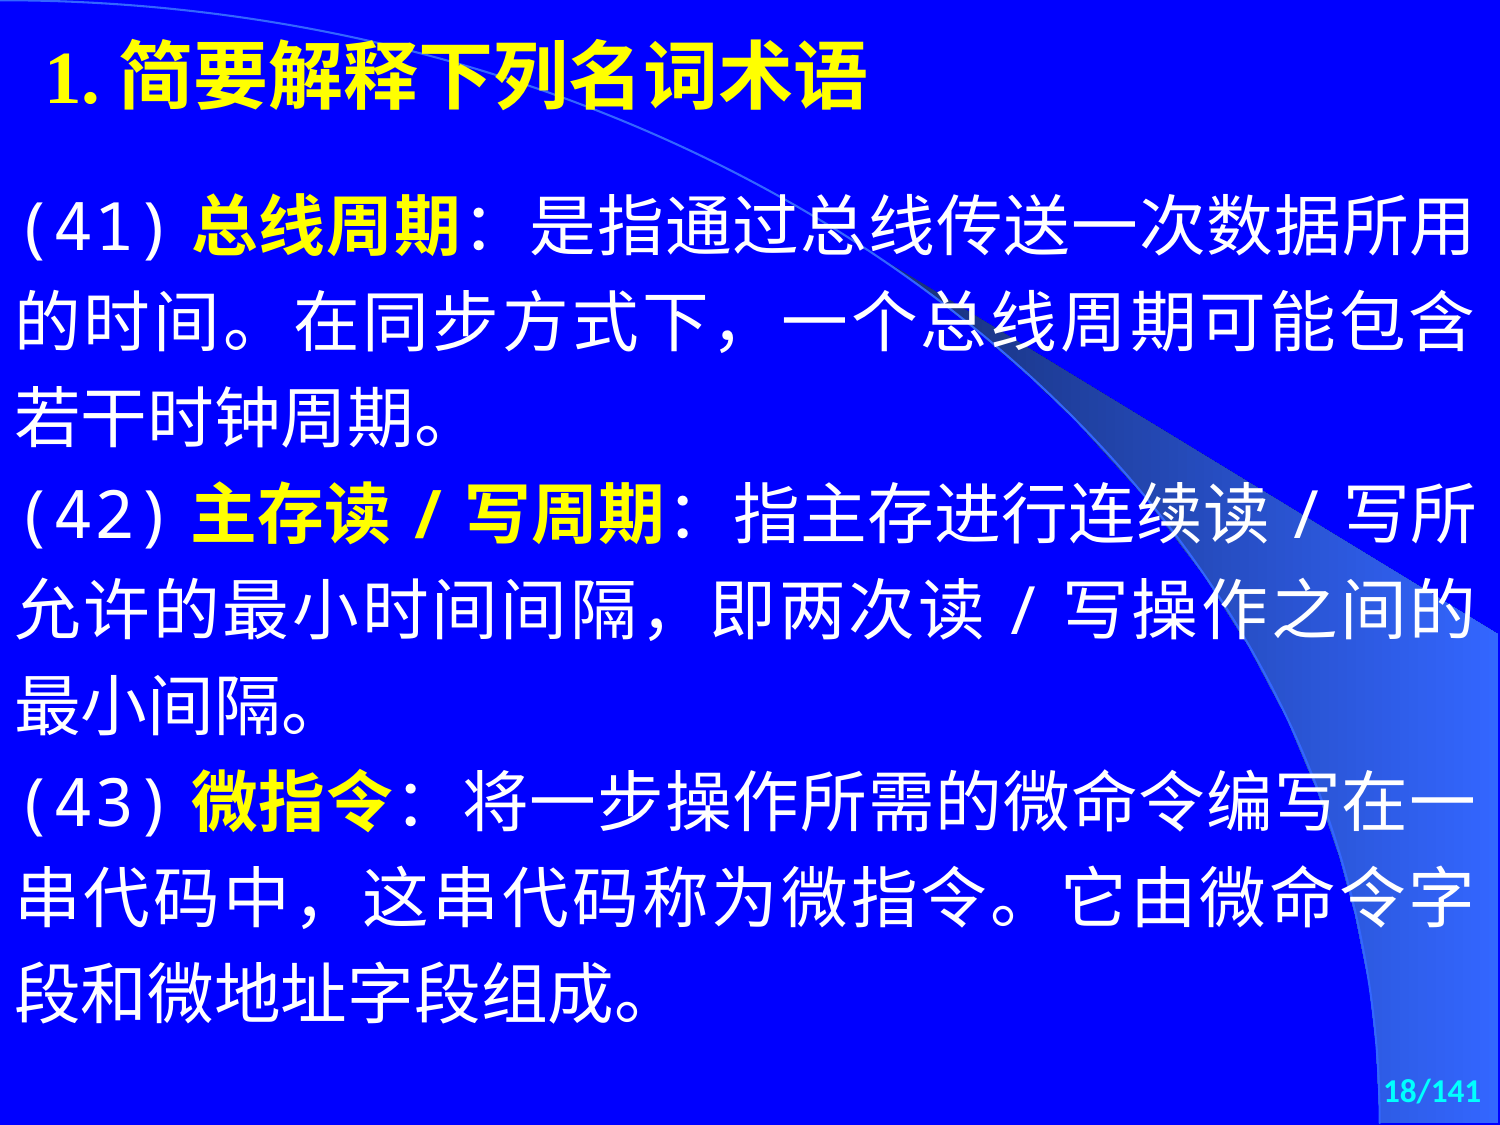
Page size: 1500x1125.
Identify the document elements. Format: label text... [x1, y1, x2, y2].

text_box (41)总线周期：是指通过总线传送一次数据所用的时间。在同步方式下，一个总线周期可能包含若干时钟周期。 (42)主存读/写周期：指主存进行连续读/写所允许的最小时间间隔，即两次读/写操作之间的最小间隔。 (43)微指令：将一步操作所需的微命令编写在一串代码中，这串代码称为微指令。它由微命令字段和微地址字段组成。 [0, 160, 1492, 1039]
slide_number 18/141 [1318, 1061, 1497, 1121]
text_box 1.简要解释下列名词术语 [29, 2, 892, 126]
